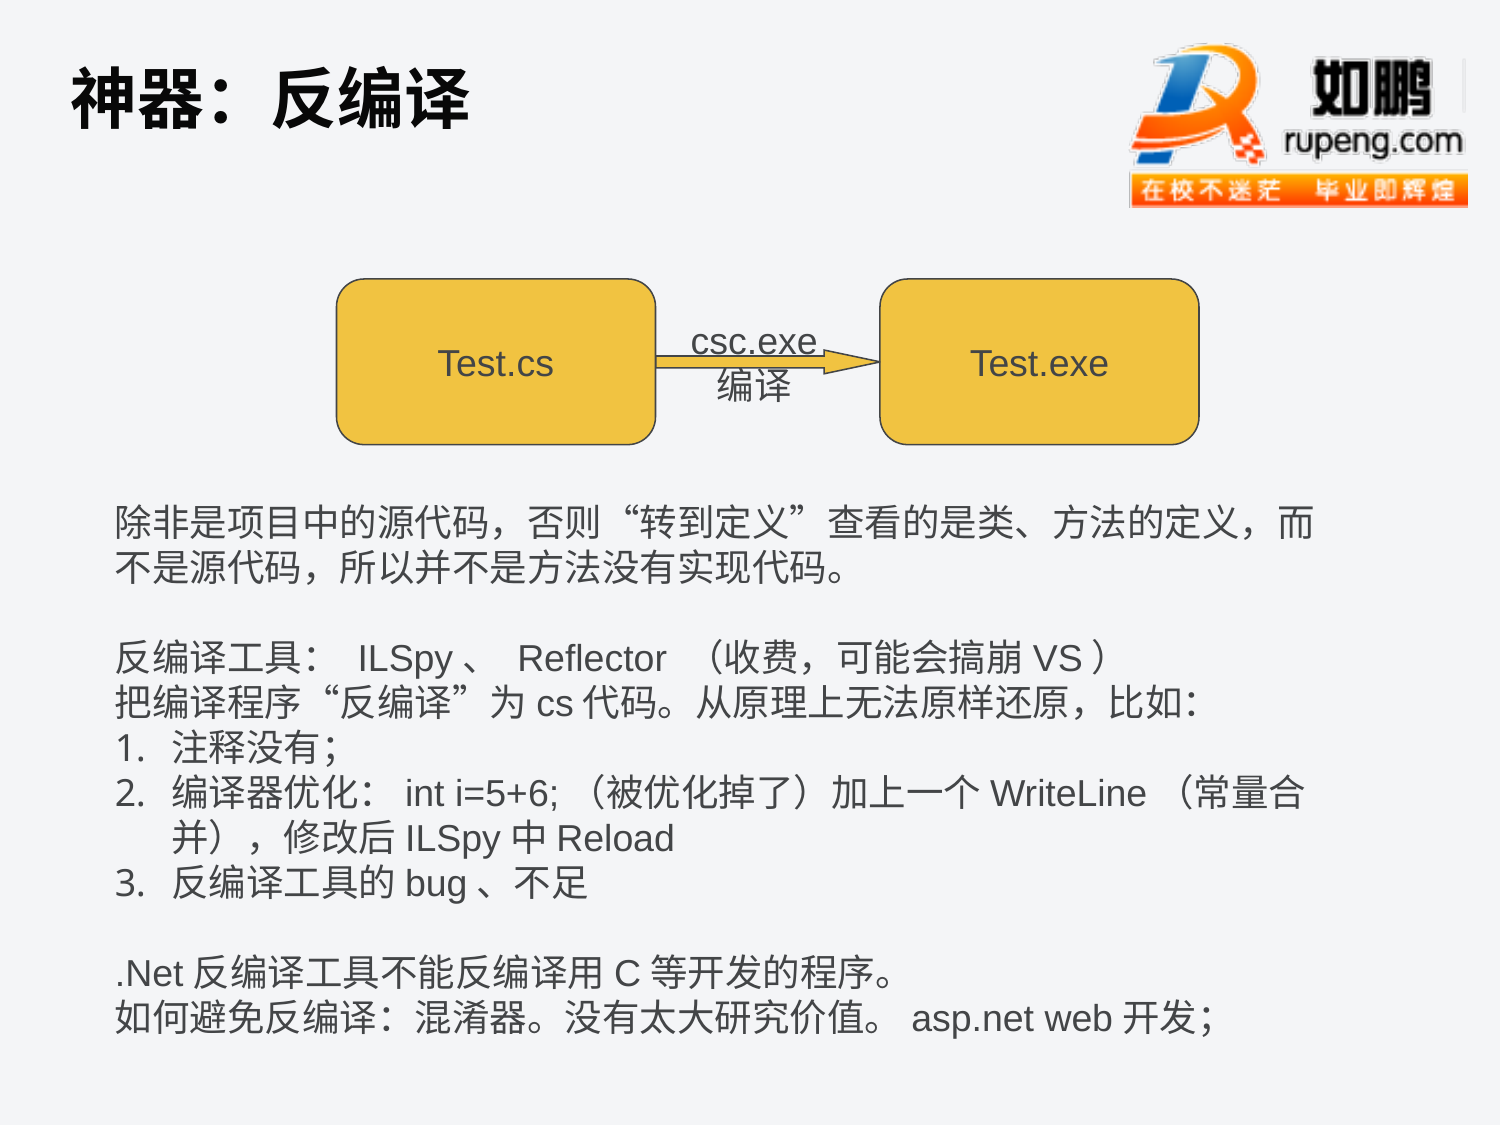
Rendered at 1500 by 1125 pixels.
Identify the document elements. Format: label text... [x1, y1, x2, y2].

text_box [336, 278, 1200, 445]
title 神器：反编译 [55, 45, 1434, 158]
text_box 除非是项目中的源代码，否则“转到定义”查看的是类、方法的定义，而不是源代码，所以并不是方法没有实现代码。 反编译工具： ILSpy、 Reflector （收费，可能会搞崩VS） 把编译程序“反编译”为cs代码。从原理上无法原样还原，比如： 注释没有； 编译器优化：int i=5+6;（被优化掉了）加上一个WriteLine（常量合并），修改后ILSpy中Reload 反编译工具的bug、不足 .Net反编译工具不能反编译用C等开发的程序。 如何避免反编译：混淆器。没有太大研究价值。asp.net web开发； [100, 491, 1331, 1047]
picture [1128, 42, 1468, 208]
